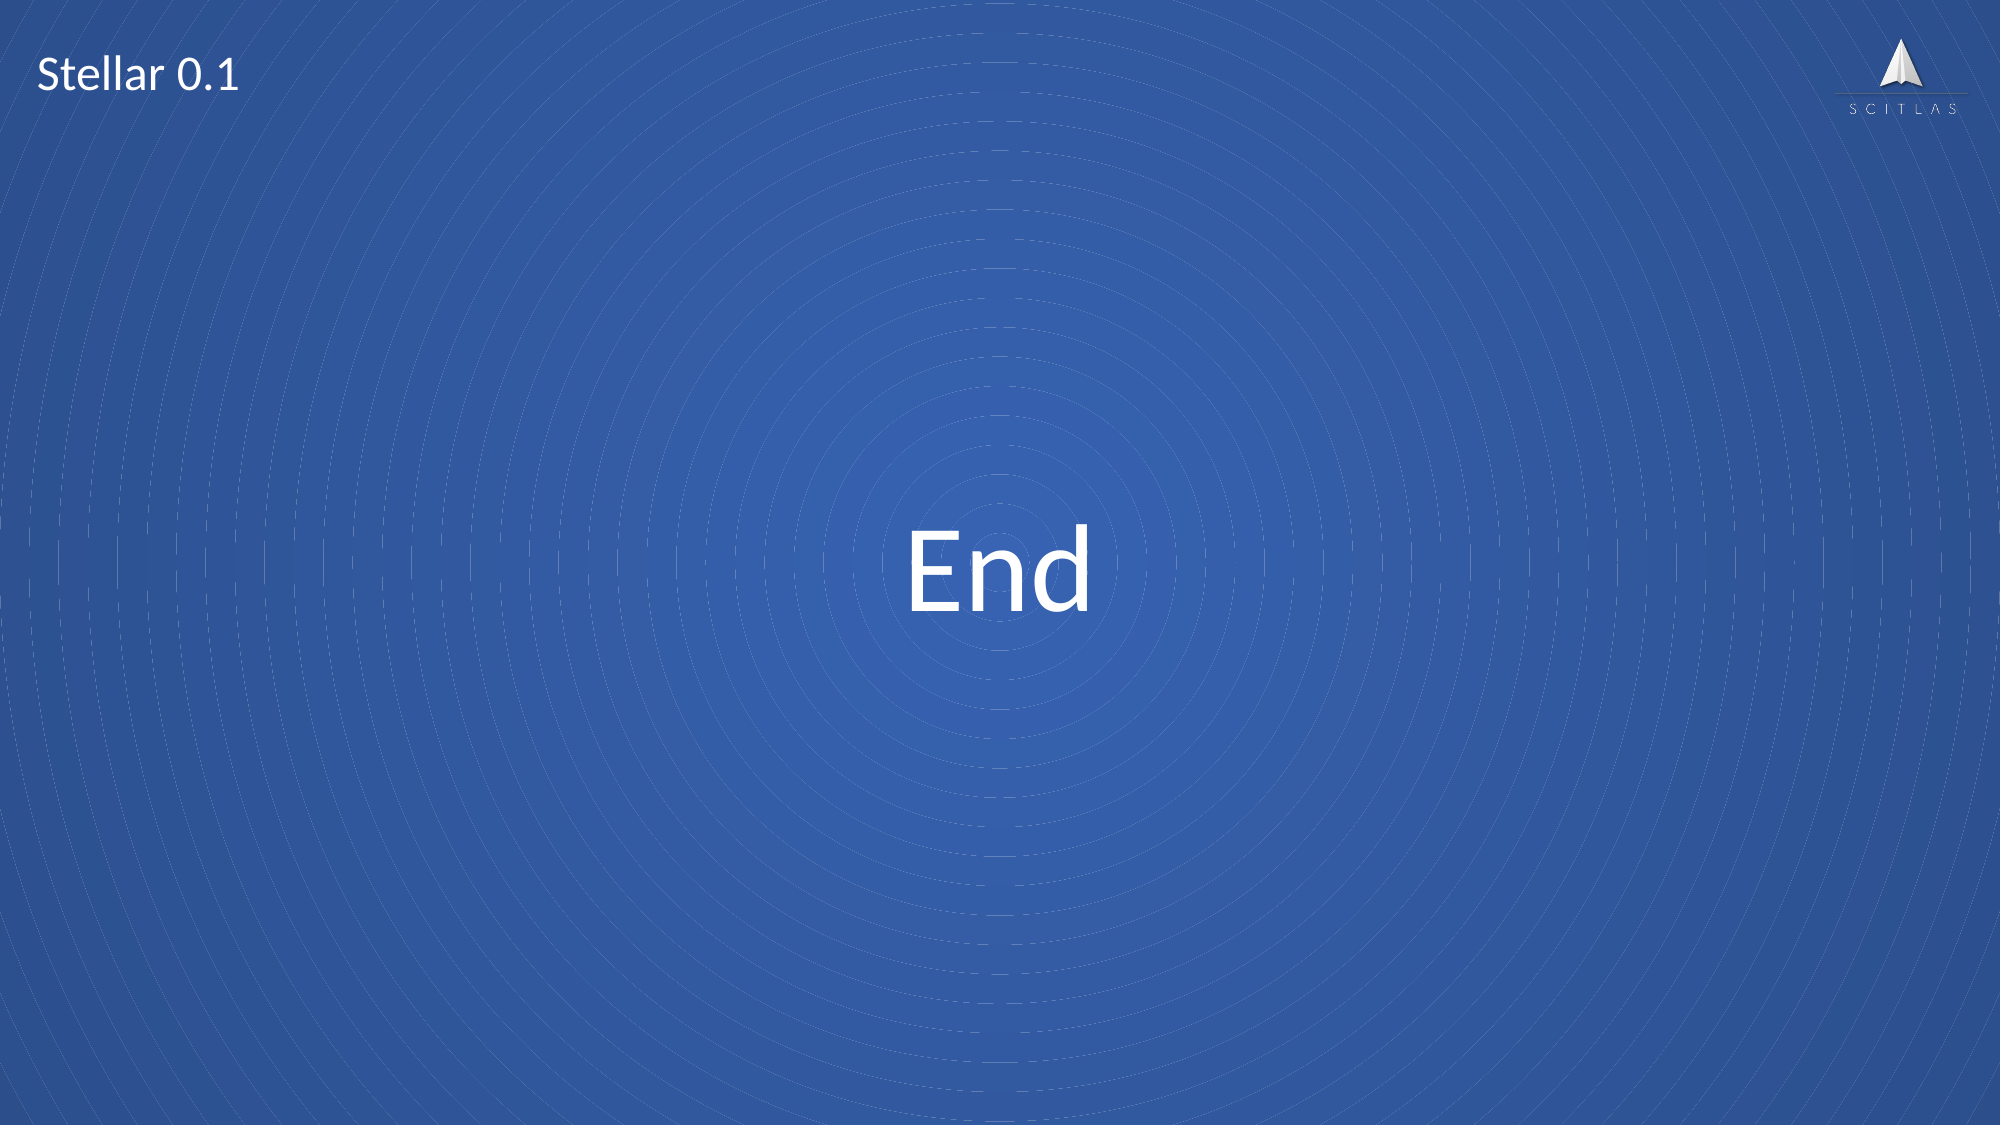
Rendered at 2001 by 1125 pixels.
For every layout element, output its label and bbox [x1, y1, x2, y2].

picture [1802, 0, 2000, 142]
text_box [0, 0, 2000, 1125]
